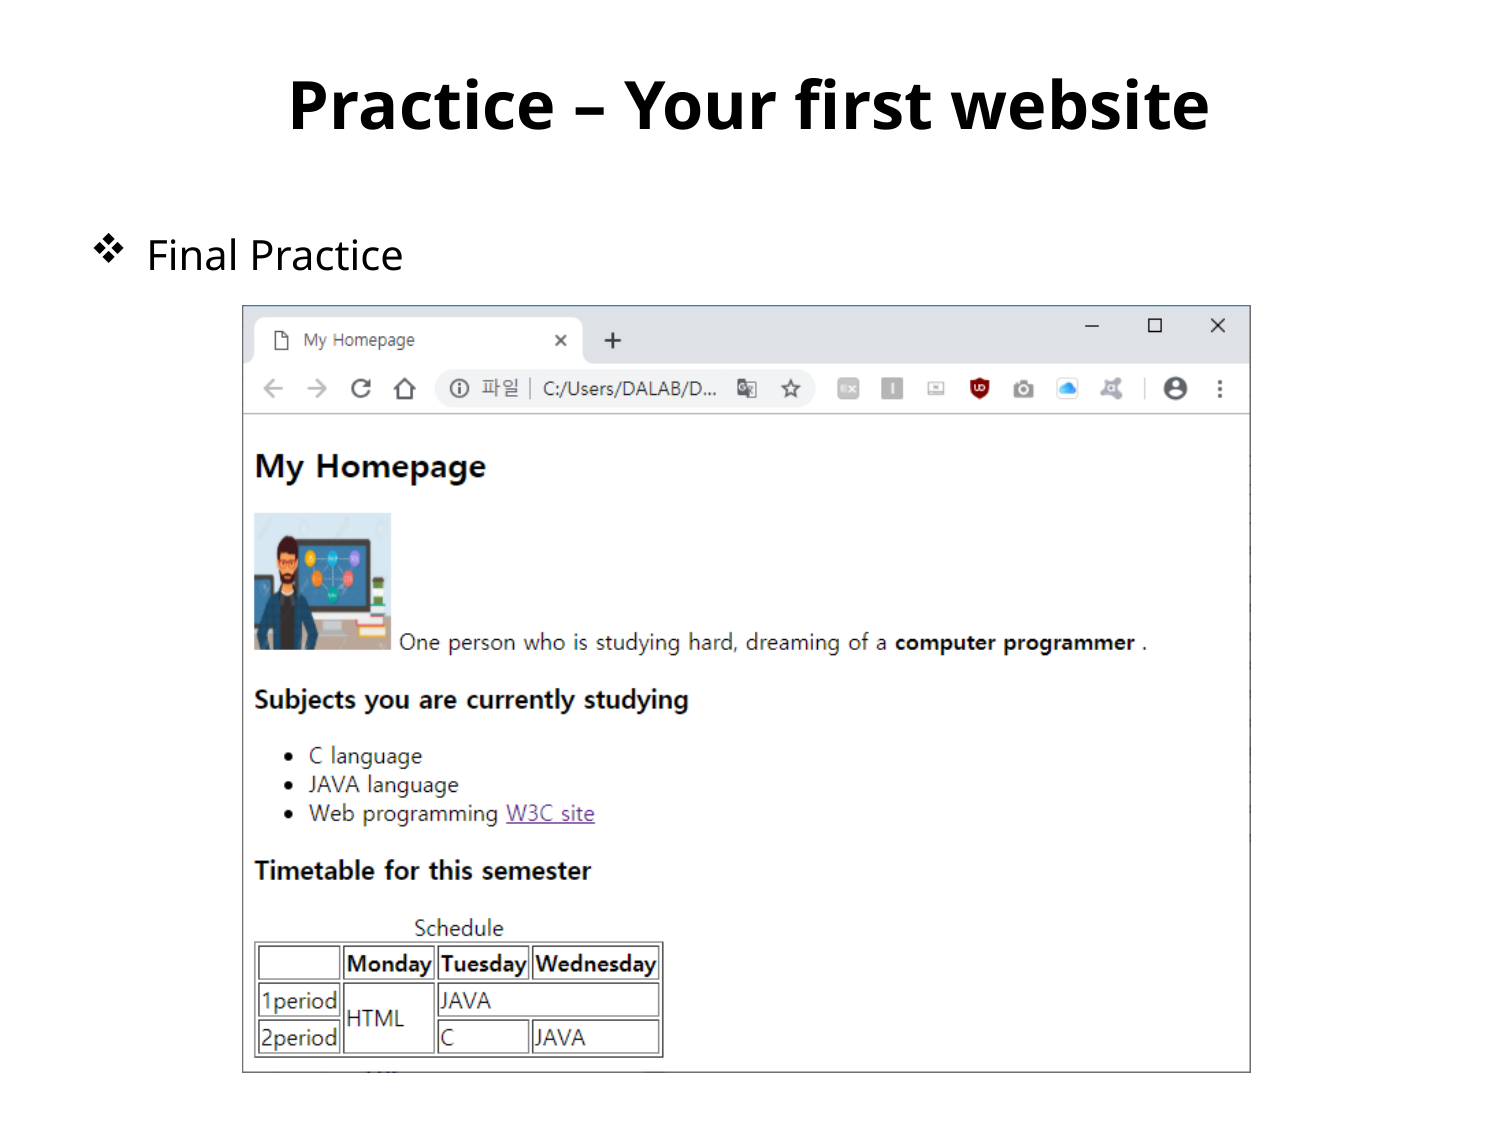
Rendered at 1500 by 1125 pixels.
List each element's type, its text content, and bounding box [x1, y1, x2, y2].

list Final Practice [75, 196, 1425, 1071]
title Practice – Your first website [75, 45, 1425, 161]
picture [241, 305, 1251, 1074]
